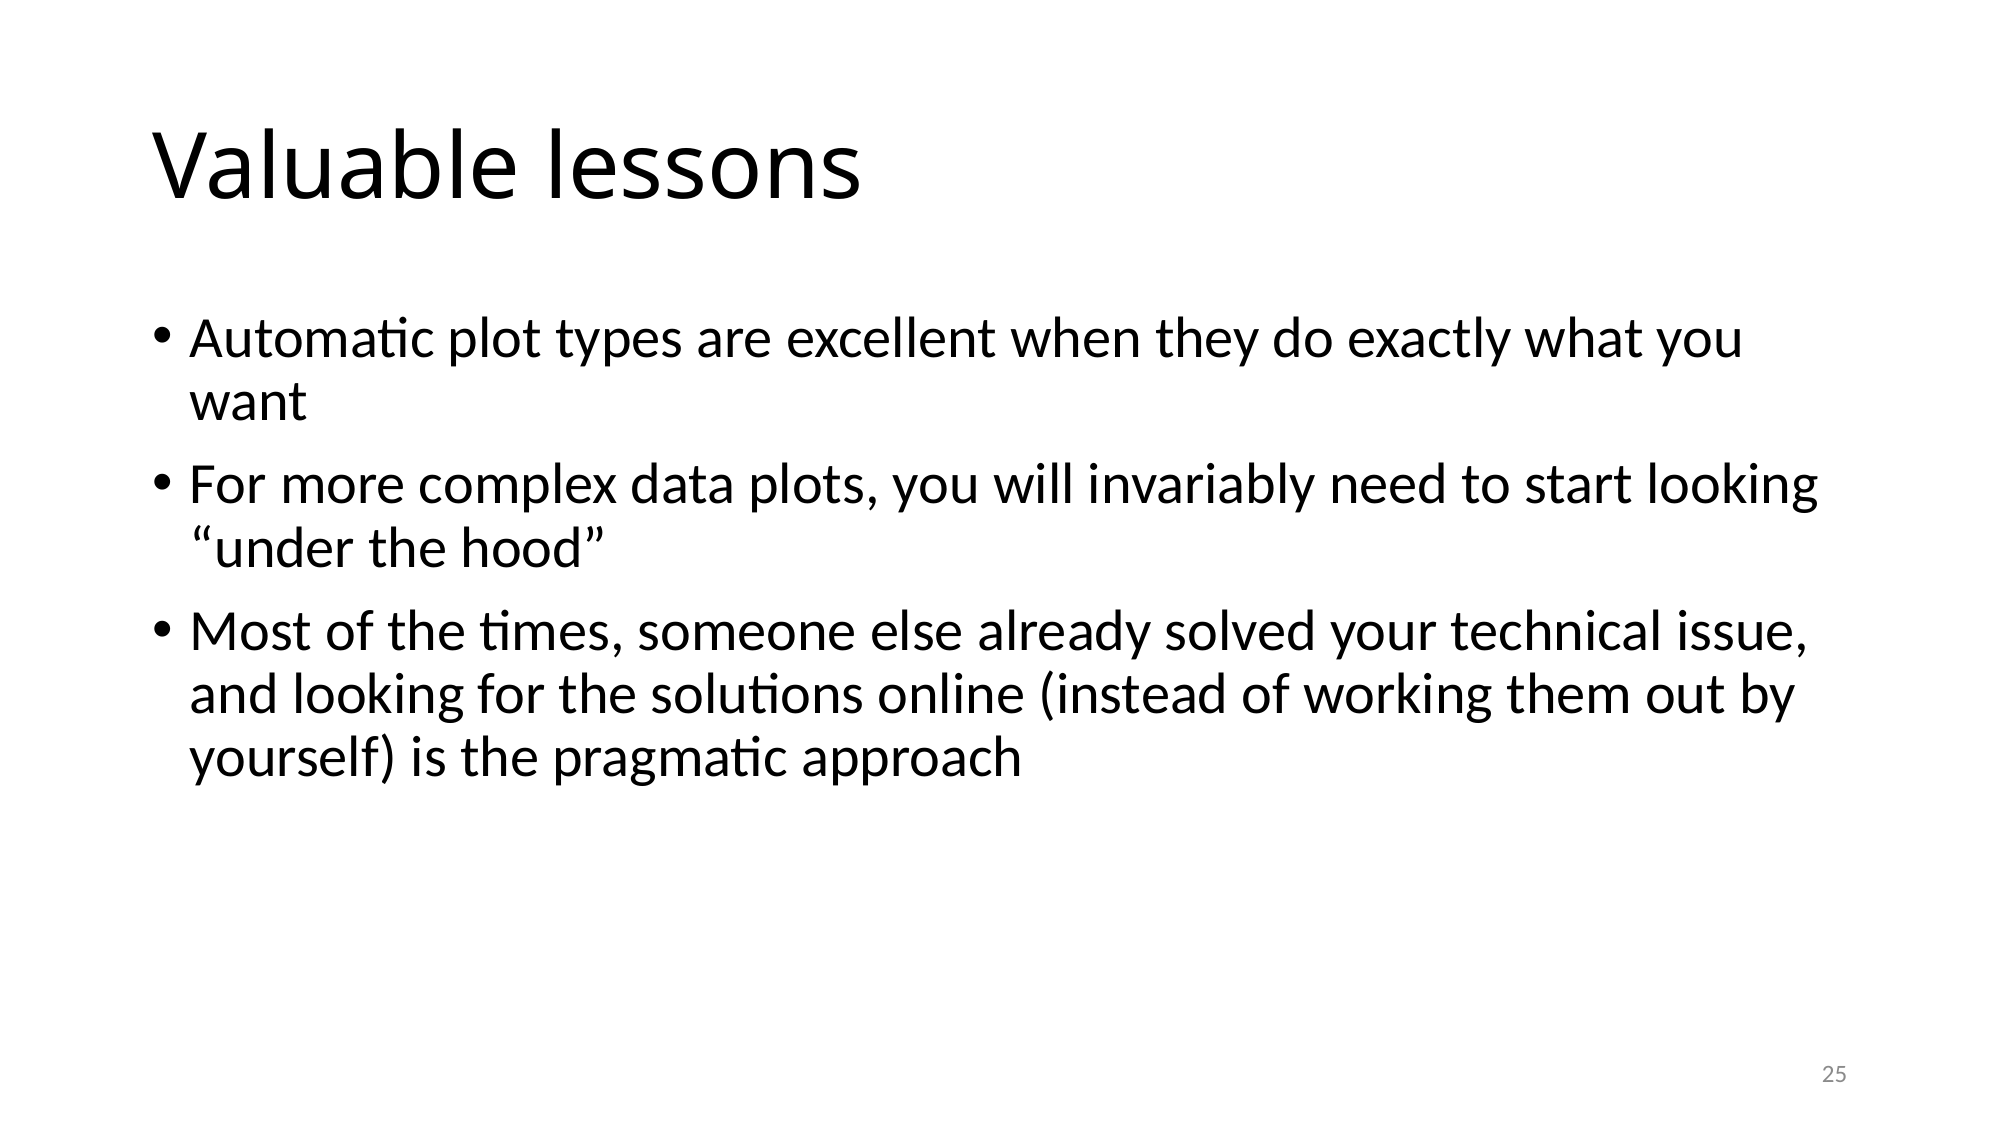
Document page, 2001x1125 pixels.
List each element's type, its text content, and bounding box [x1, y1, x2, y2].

title Valuable lessons [137, 59, 1863, 278]
slide_number 25 [1412, 1042, 1863, 1103]
list Automatic plot types are excellent when they do exactly what you want For more complex data plots, you will invariably need to start looking “under the hood” Most of the times, someone else already solved your technical issue, and looking for the solutions online (instead of working them out by yourself) is the pragmatic approach [137, 299, 1863, 1014]
